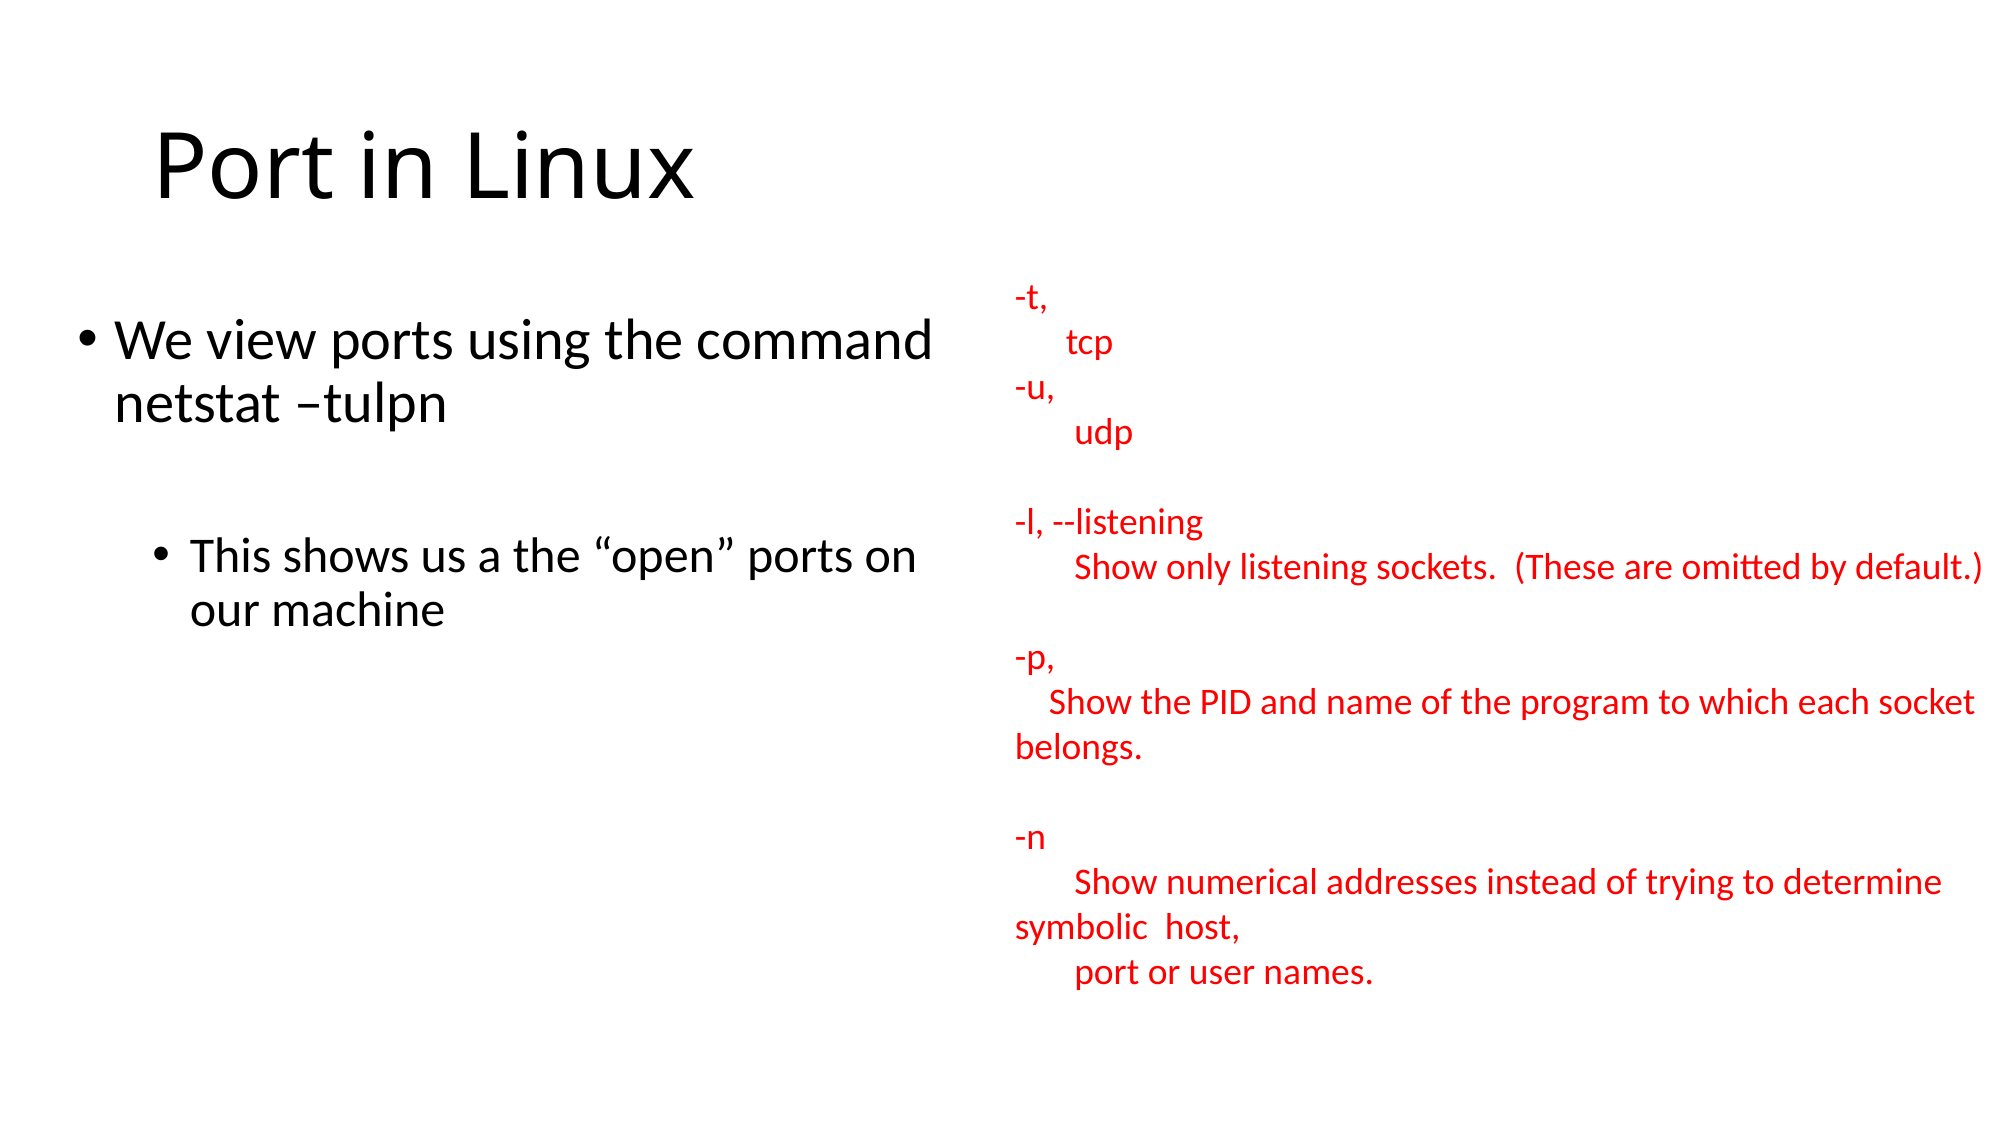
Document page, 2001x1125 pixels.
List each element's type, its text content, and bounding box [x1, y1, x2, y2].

list We view ports using the command netstat –tulpn This shows us a the “open” ports on our machine [62, 301, 981, 1016]
title Port in Linux [137, 59, 1863, 278]
text_box -t, tcp -u, udp -l, --listening Show only listening sockets. (These are omitted by default.) -p, Show the PID and name of the program to which each socket belongs. -n Show numerical addresses instead of trying to determine symbolic host, port or user names. [999, 264, 2000, 1000]
